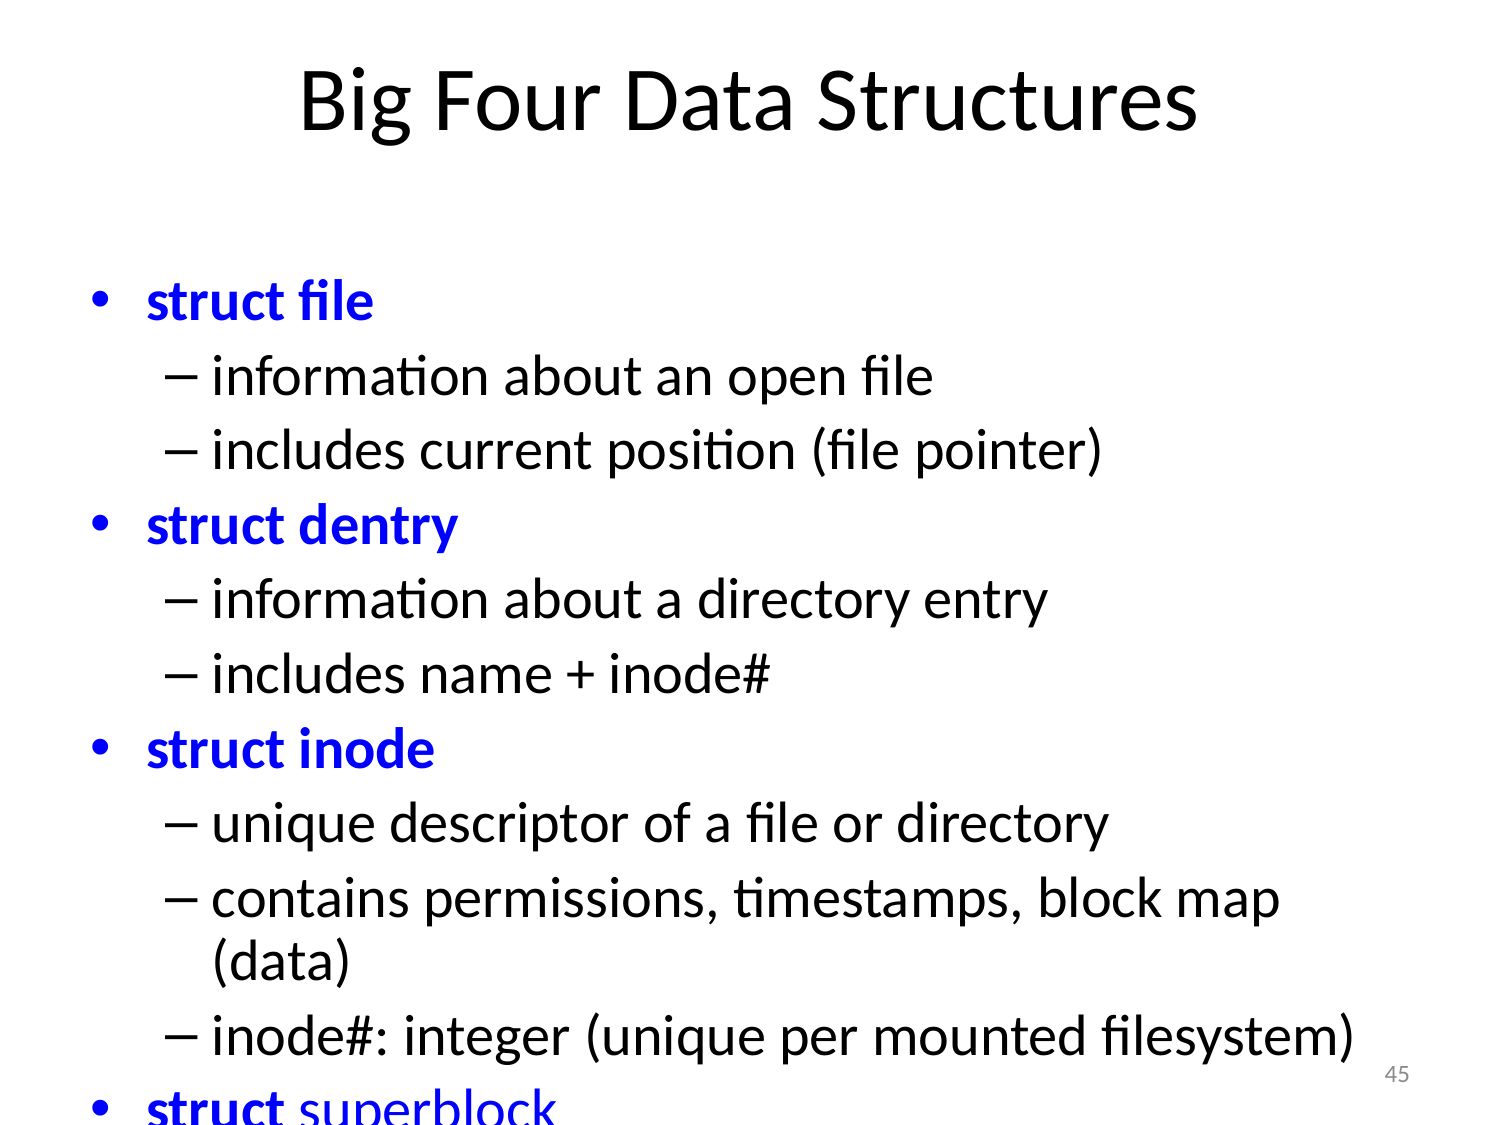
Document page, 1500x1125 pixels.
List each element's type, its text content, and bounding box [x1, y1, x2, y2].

slide_number 45 [1074, 1042, 1425, 1103]
list struct file information about an open file includes current position (file pointer) struct dentry information about a directory entry includes name + inode# struct inode unique descriptor of a file or directory contains permissions, timestamps, block map (data) inode#: integer (unique per mounted filesystem) struct superblock descriptor of a mounted filesystem [75, 262, 1425, 1005]
title Big Four Data Structures [75, 0, 1425, 188]
